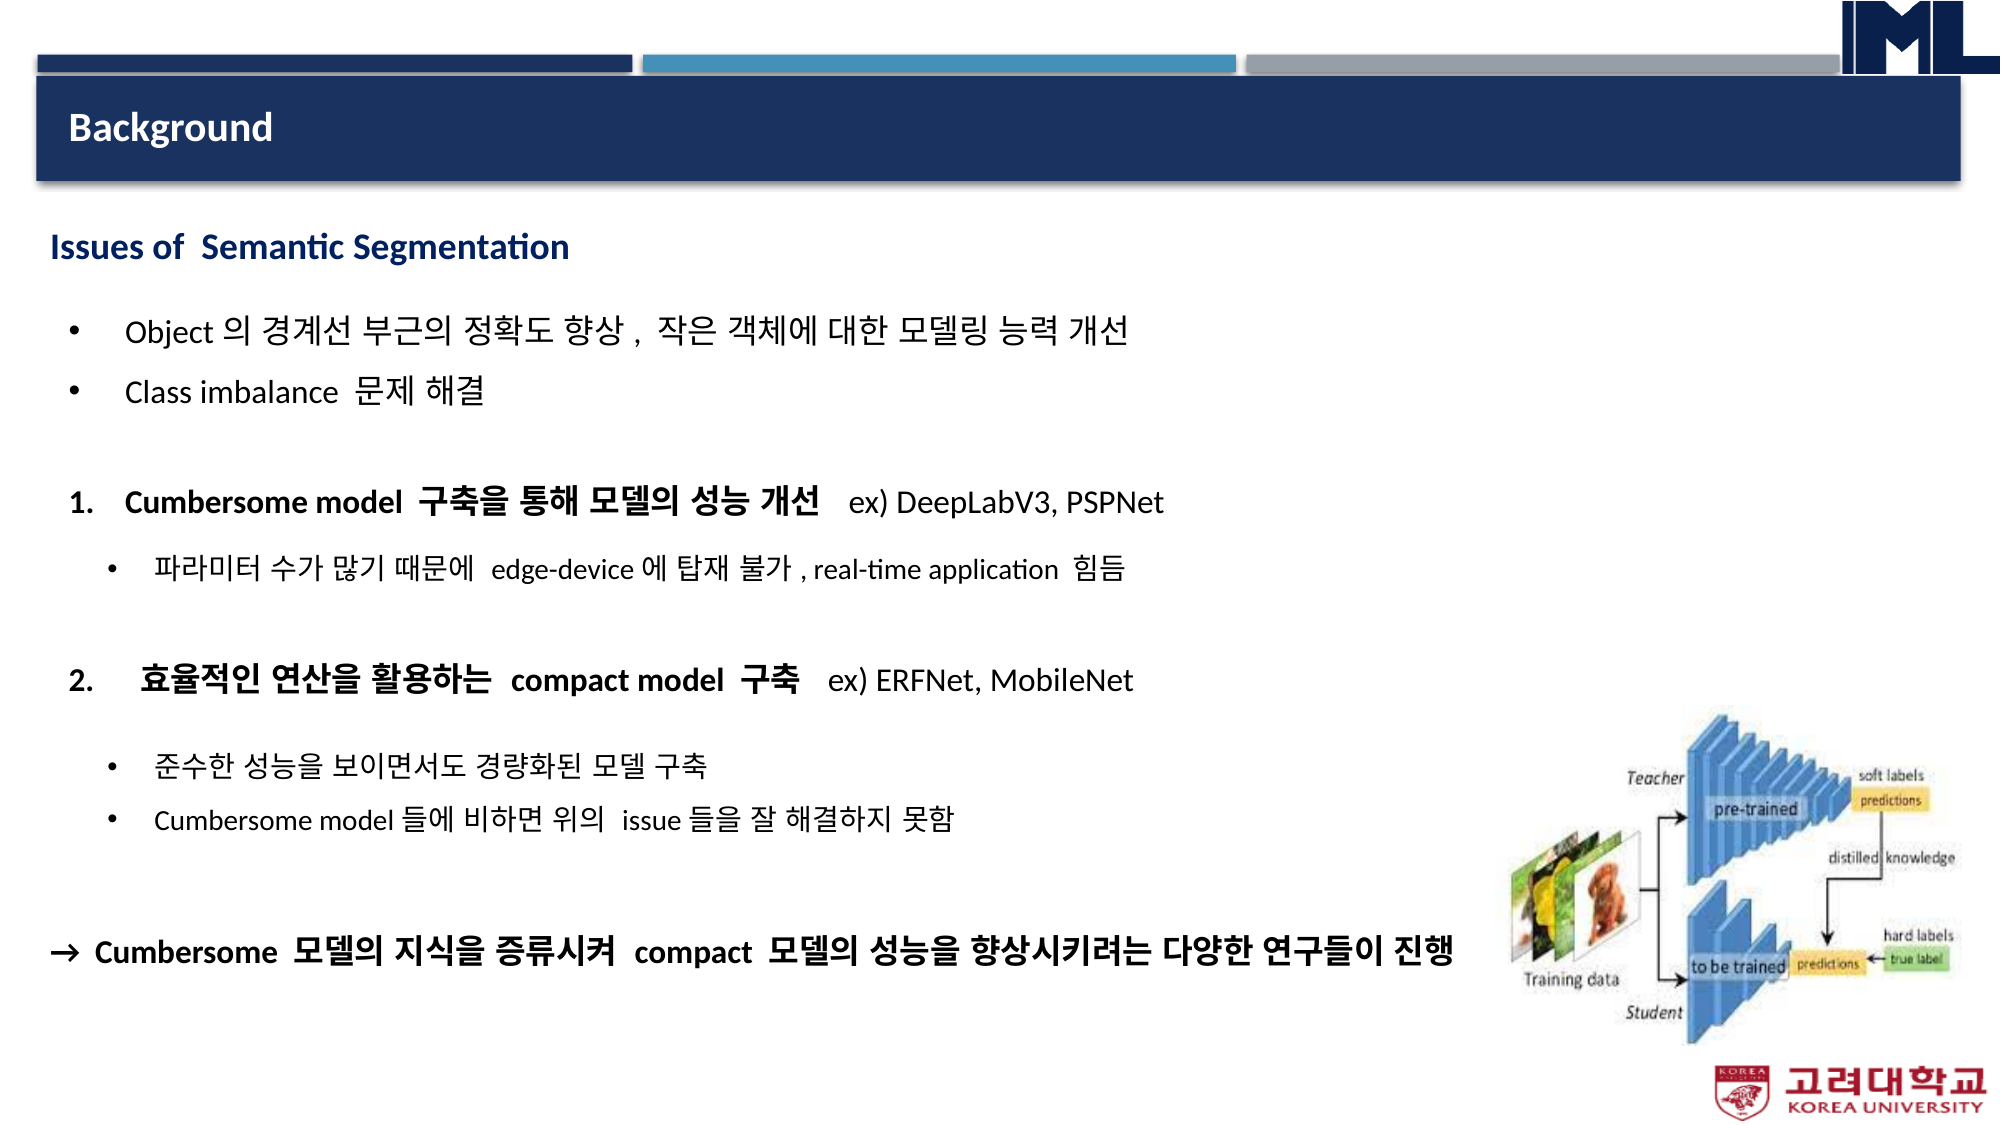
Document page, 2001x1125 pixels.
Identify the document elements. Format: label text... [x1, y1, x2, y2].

text_box 2. 효율적인 연산을 활용하는 compact model 구축 ex) ERFNet, MobileNet [53, 650, 1244, 706]
text_box 파라미터 수가 많기 때문에 edge-device에 탑재 불가, real-time application 힘듬 [92, 543, 1740, 593]
text_box Object의 경계선 부근의 정확도 향상, 작은 객체에 대한 모델링 능력 개선 Class imbalance 문제 해결 [54, 282, 1496, 418]
picture [1494, 705, 1965, 1046]
text_box Cumbersome model 구축을 통해 모델의 성능 개선 ex) DeepLabV3, PSPNet [53, 472, 1244, 528]
text_box Background [53, 91, 367, 157]
text_box Issues of Semantic Segmentation [35, 214, 849, 275]
text_box → Cumbersome 모델의 지식을 증류시켜 compact 모델의 성능을 향상시키려는 다양한 연구들이 진행 [35, 922, 1488, 978]
text_box 준수한 성능을 보이면서도 경량화된 모델 구축 Cumbersome model들에 비하면 위의 issue들을 잘 해결하지 못함 [92, 723, 1115, 844]
picture [1714, 1065, 1988, 1121]
